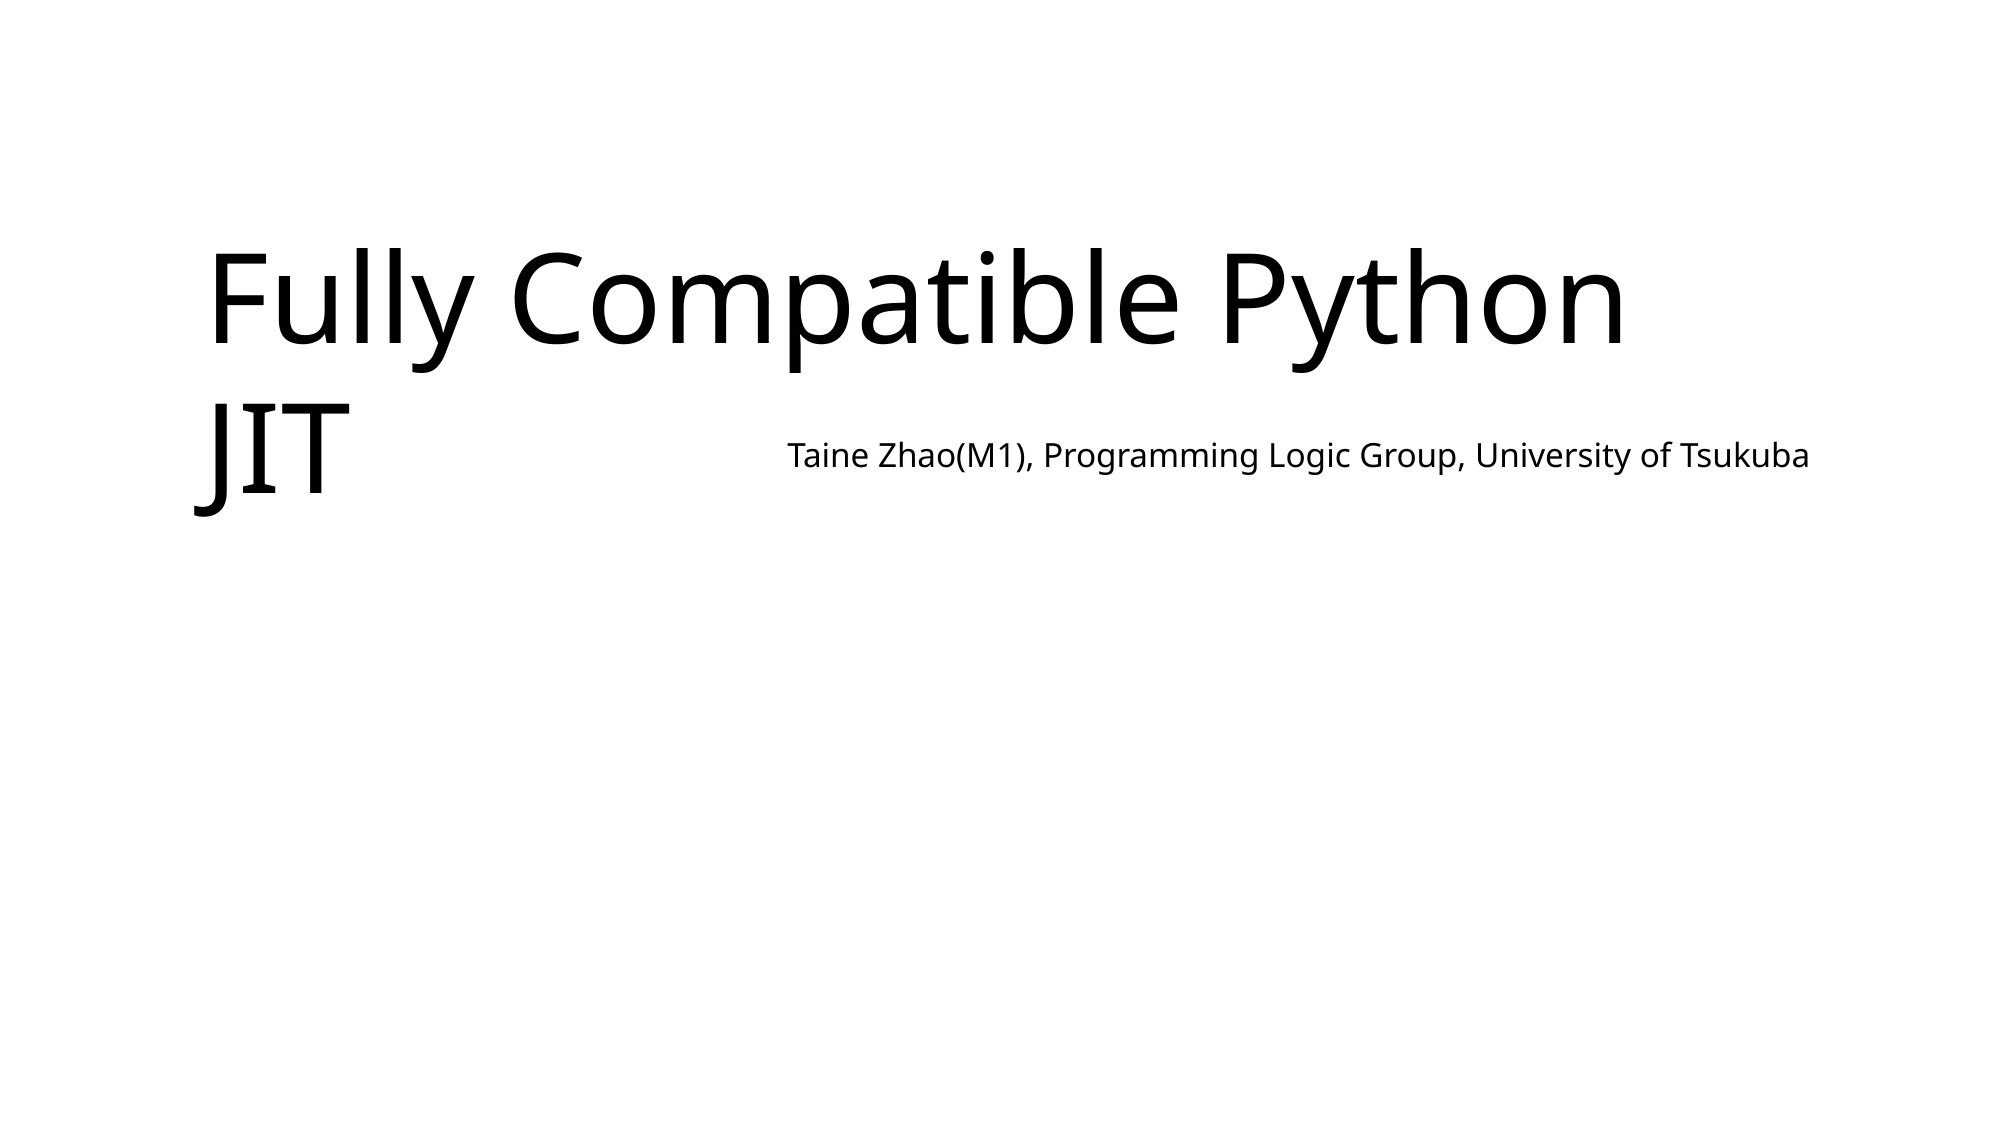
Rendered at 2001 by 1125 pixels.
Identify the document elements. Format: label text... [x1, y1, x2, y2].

text_box Taine Zhao(M1), Programming Logic Group, University of Tsukuba [772, 426, 2000, 482]
text_box Fully Compatible Python JIT [190, 211, 1828, 527]
